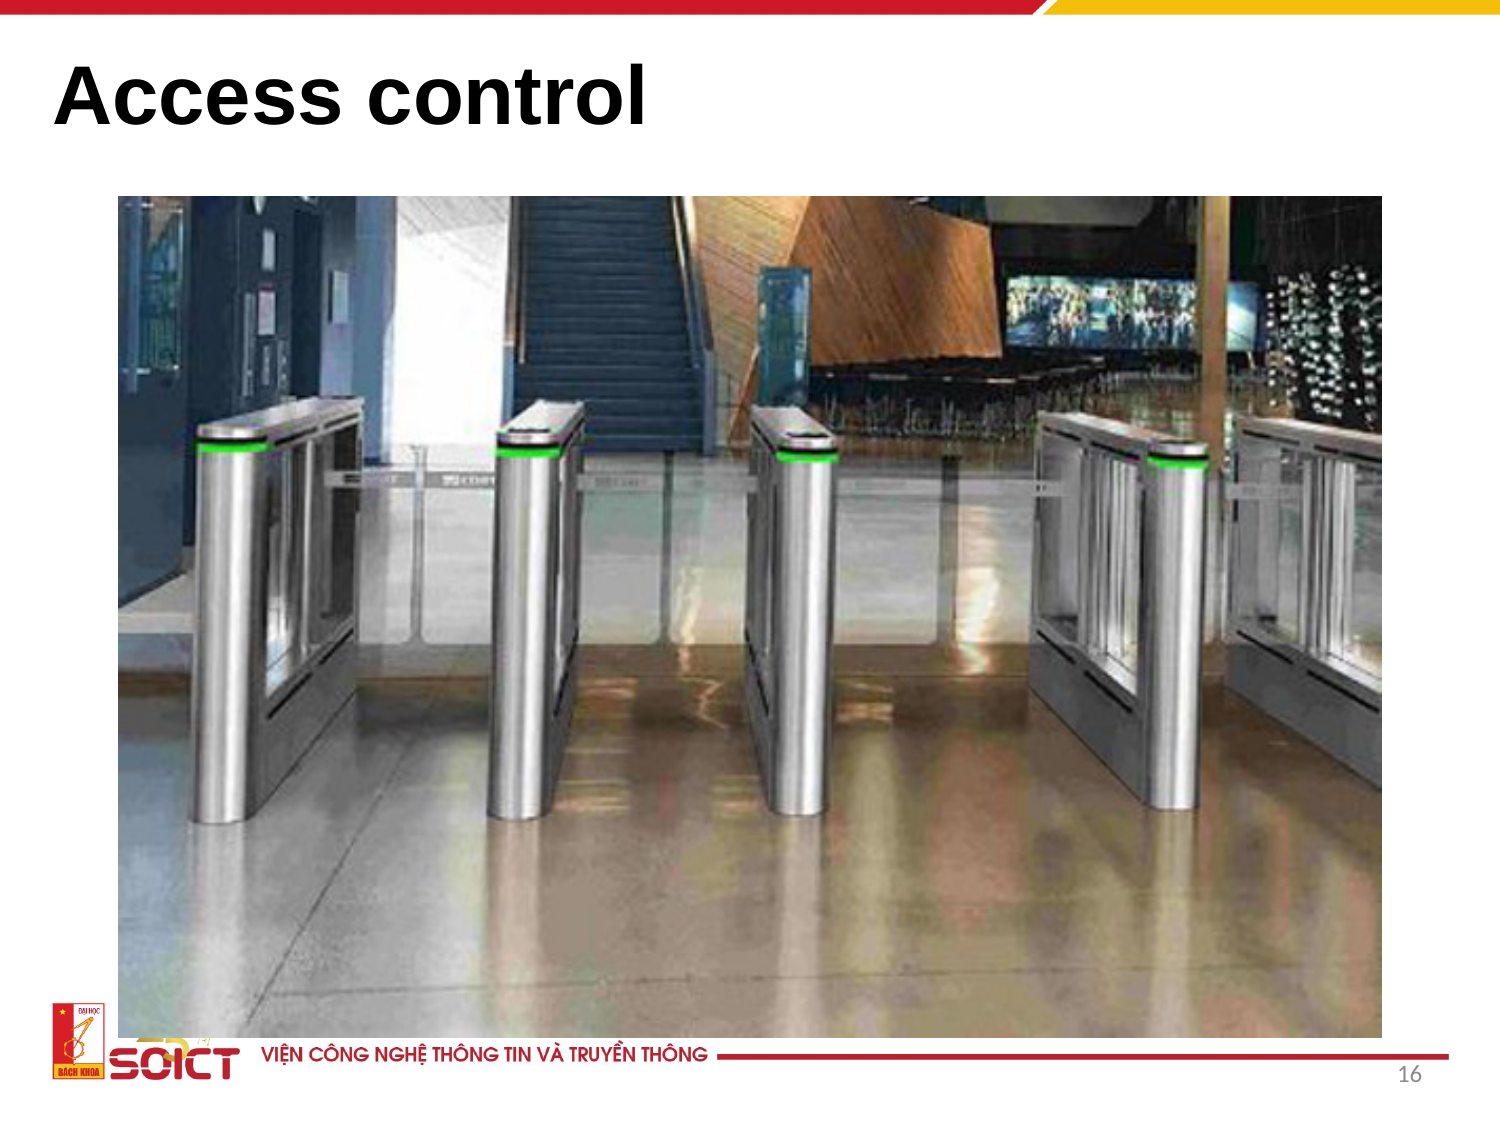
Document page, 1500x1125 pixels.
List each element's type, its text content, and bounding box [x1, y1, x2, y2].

picture [0, 0, 1500, 1125]
slide_number 16 [1059, 1042, 1438, 1103]
title Access control [37, 20, 1438, 175]
